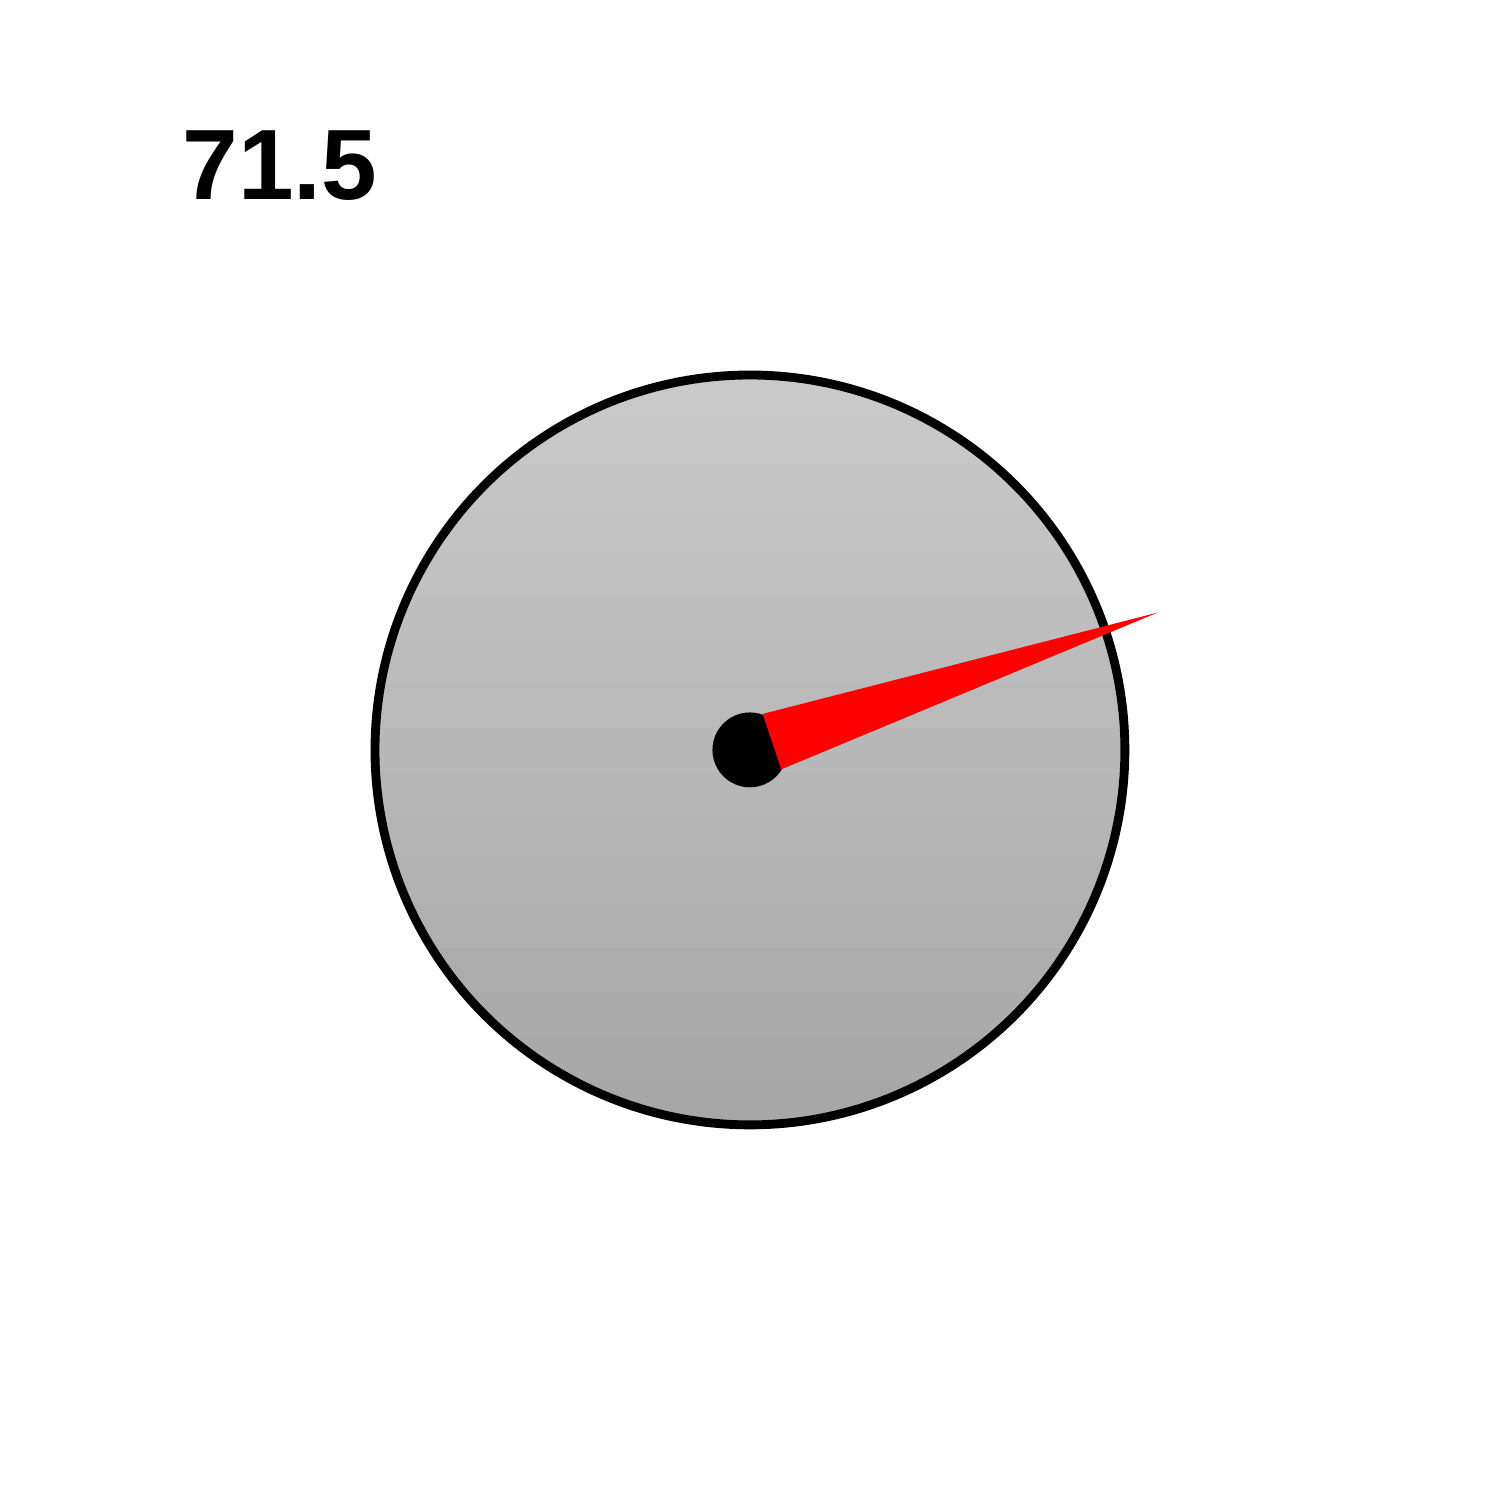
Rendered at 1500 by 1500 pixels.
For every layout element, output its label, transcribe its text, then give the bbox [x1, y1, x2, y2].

text_box [712, 712, 782, 788]
text_box 71.5 [95, 84, 465, 264]
text_box [762, 612, 1158, 770]
text_box [375, 375, 1125, 1125]
